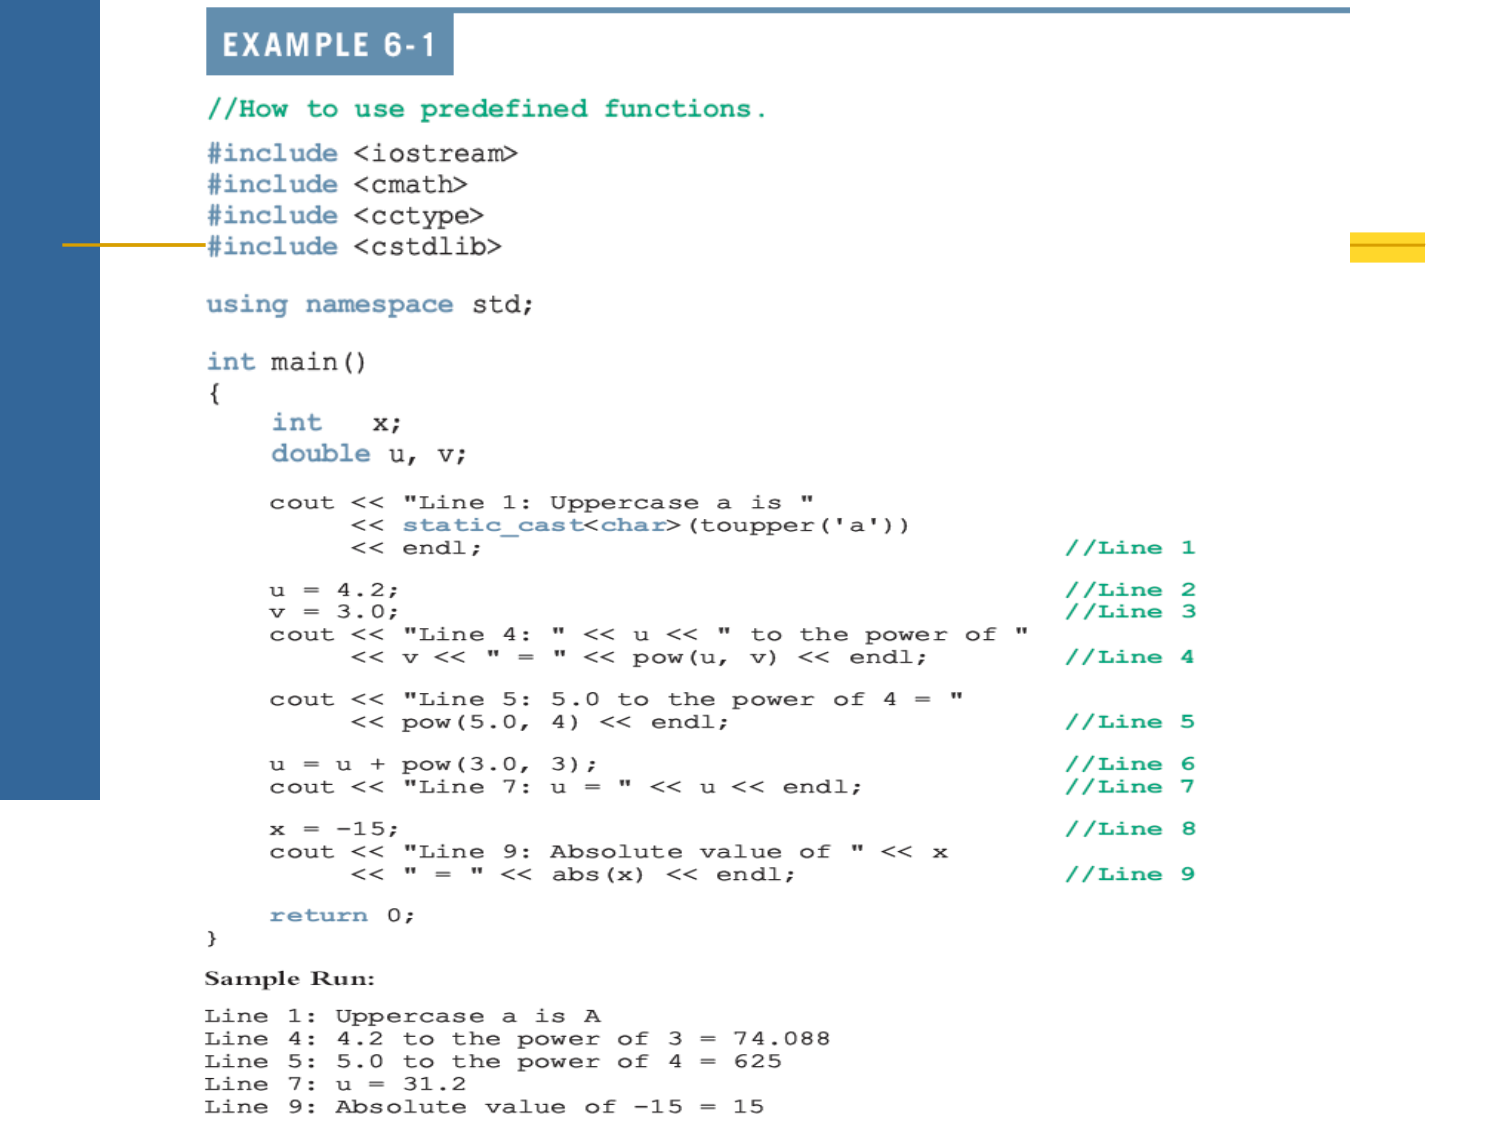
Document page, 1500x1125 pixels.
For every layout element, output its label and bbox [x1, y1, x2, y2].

text_box [198, 5, 1351, 1117]
